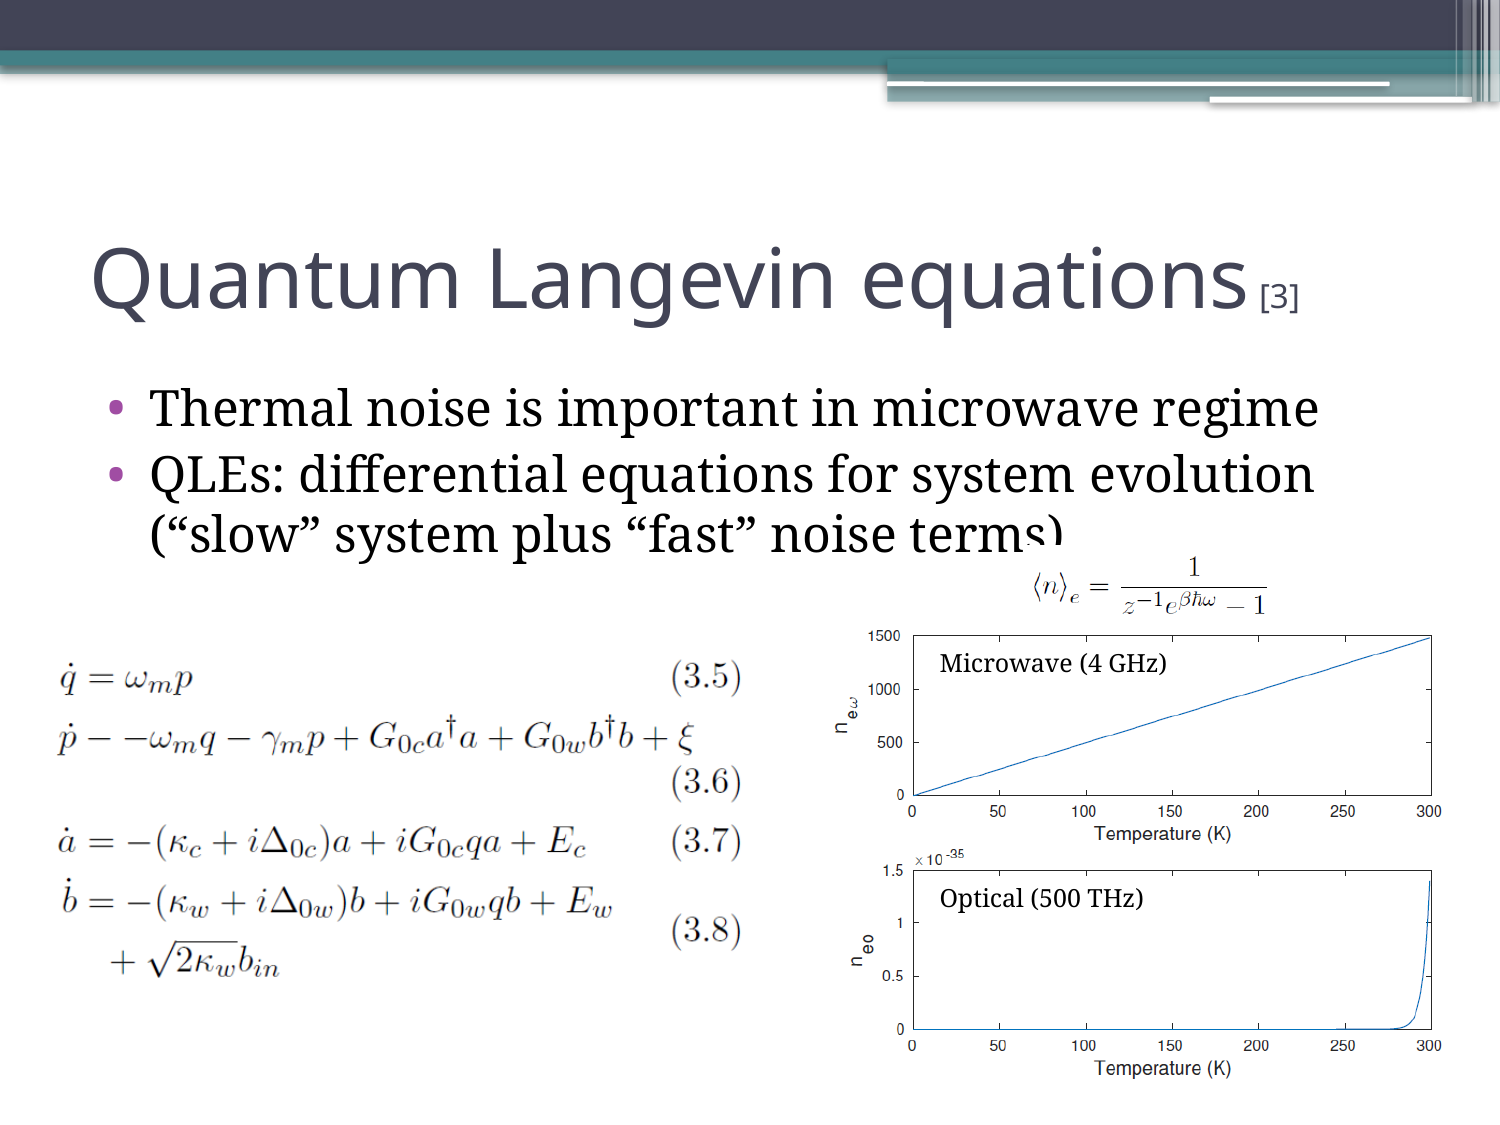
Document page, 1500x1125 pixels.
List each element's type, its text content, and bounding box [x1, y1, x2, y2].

title Quantum Langevin equations [3] [75, 187, 1425, 363]
list Thermal noise is important in microwave regime QLEs: differential equations for system evolution (“slow” system plus “fast” noise terms) [75, 368, 1425, 1079]
picture [812, 545, 1443, 1101]
picture [24, 637, 783, 993]
